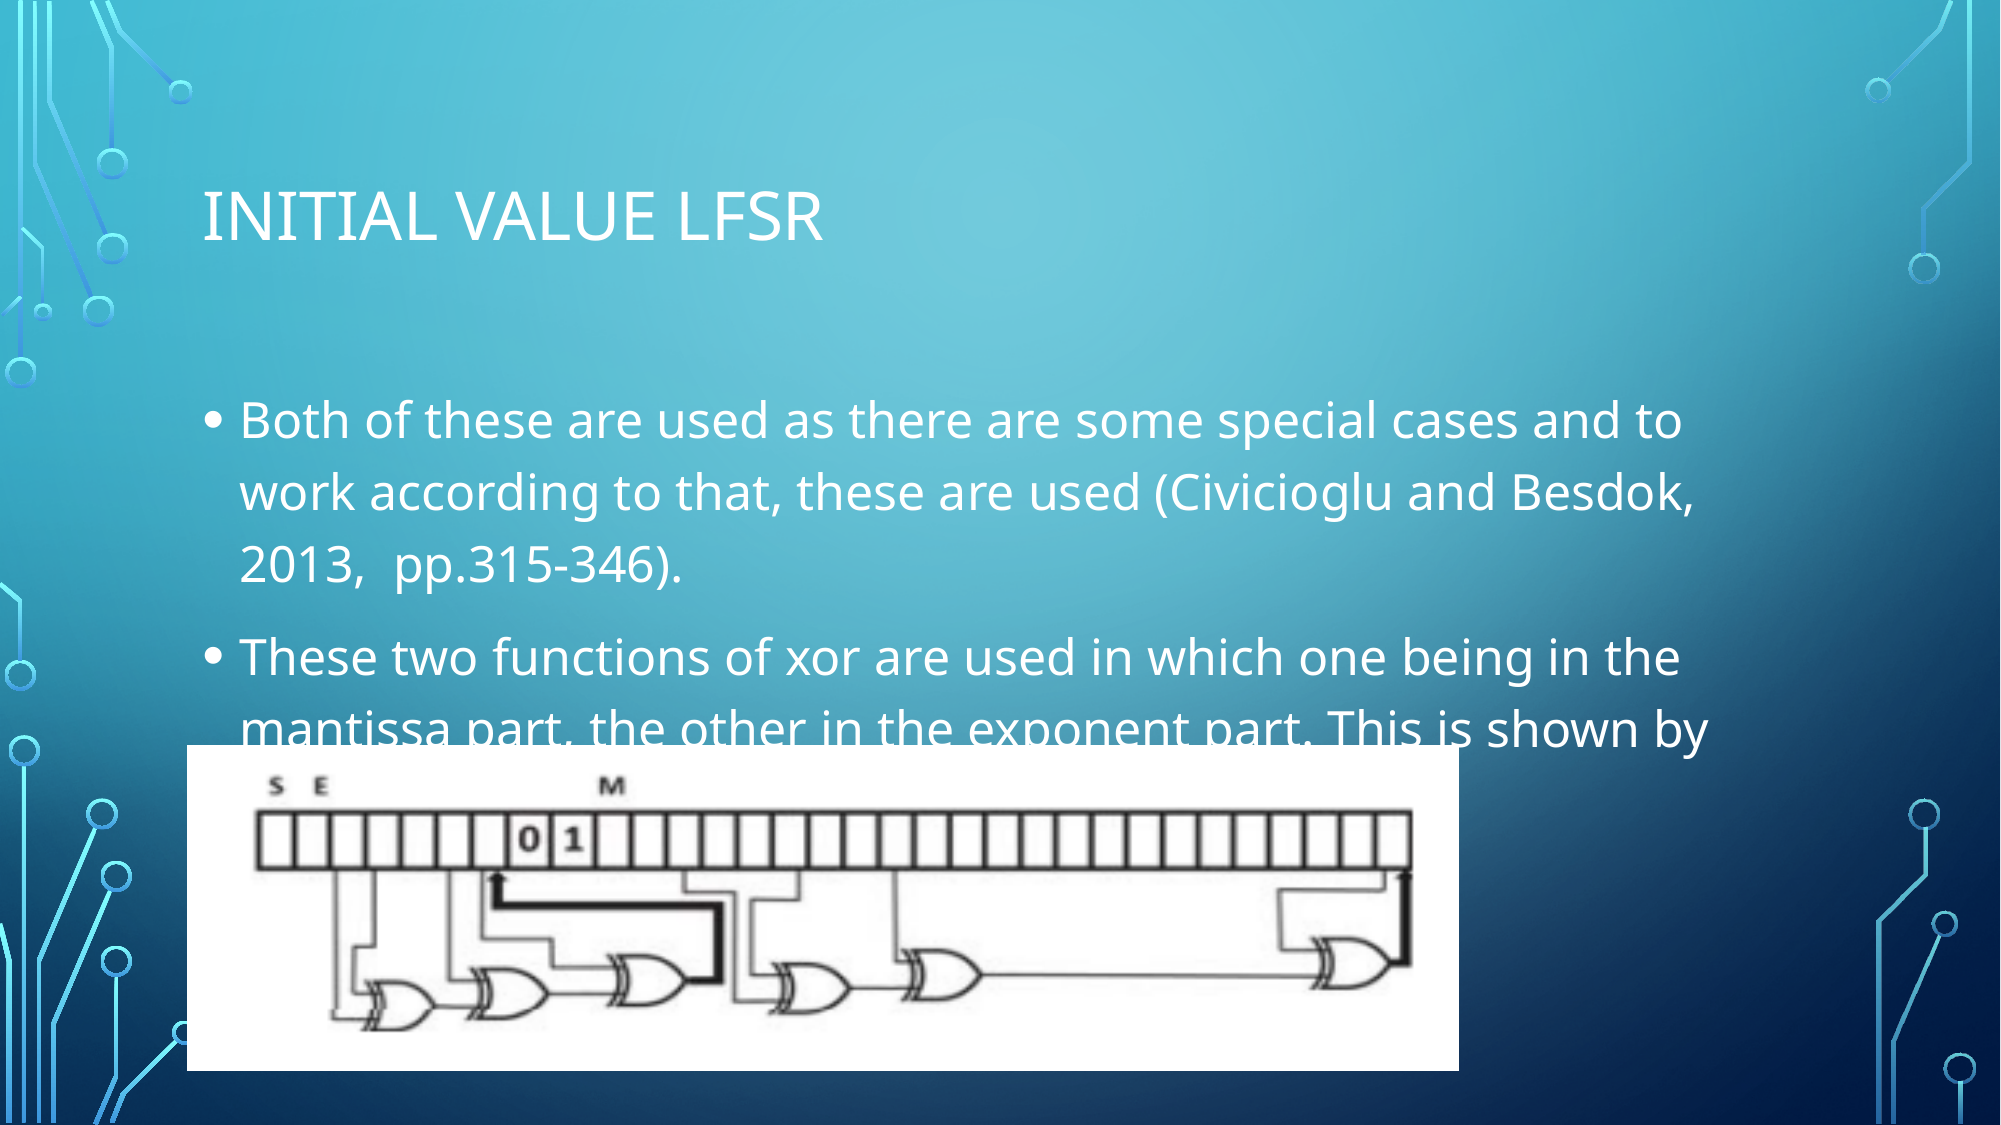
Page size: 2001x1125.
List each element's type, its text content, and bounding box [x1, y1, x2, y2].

list Both of these are used as there are some special cases and to work according to that, these are used (Civicioglu and Besdok, 2013, pp.315-346). These two functions of xor are used in which one being in the mantissa part, the other in the exponent part. This is shown by fig.3. [187, 369, 1813, 950]
picture [186, 745, 1459, 1071]
title Initial Value LFSR [187, 101, 1813, 344]
